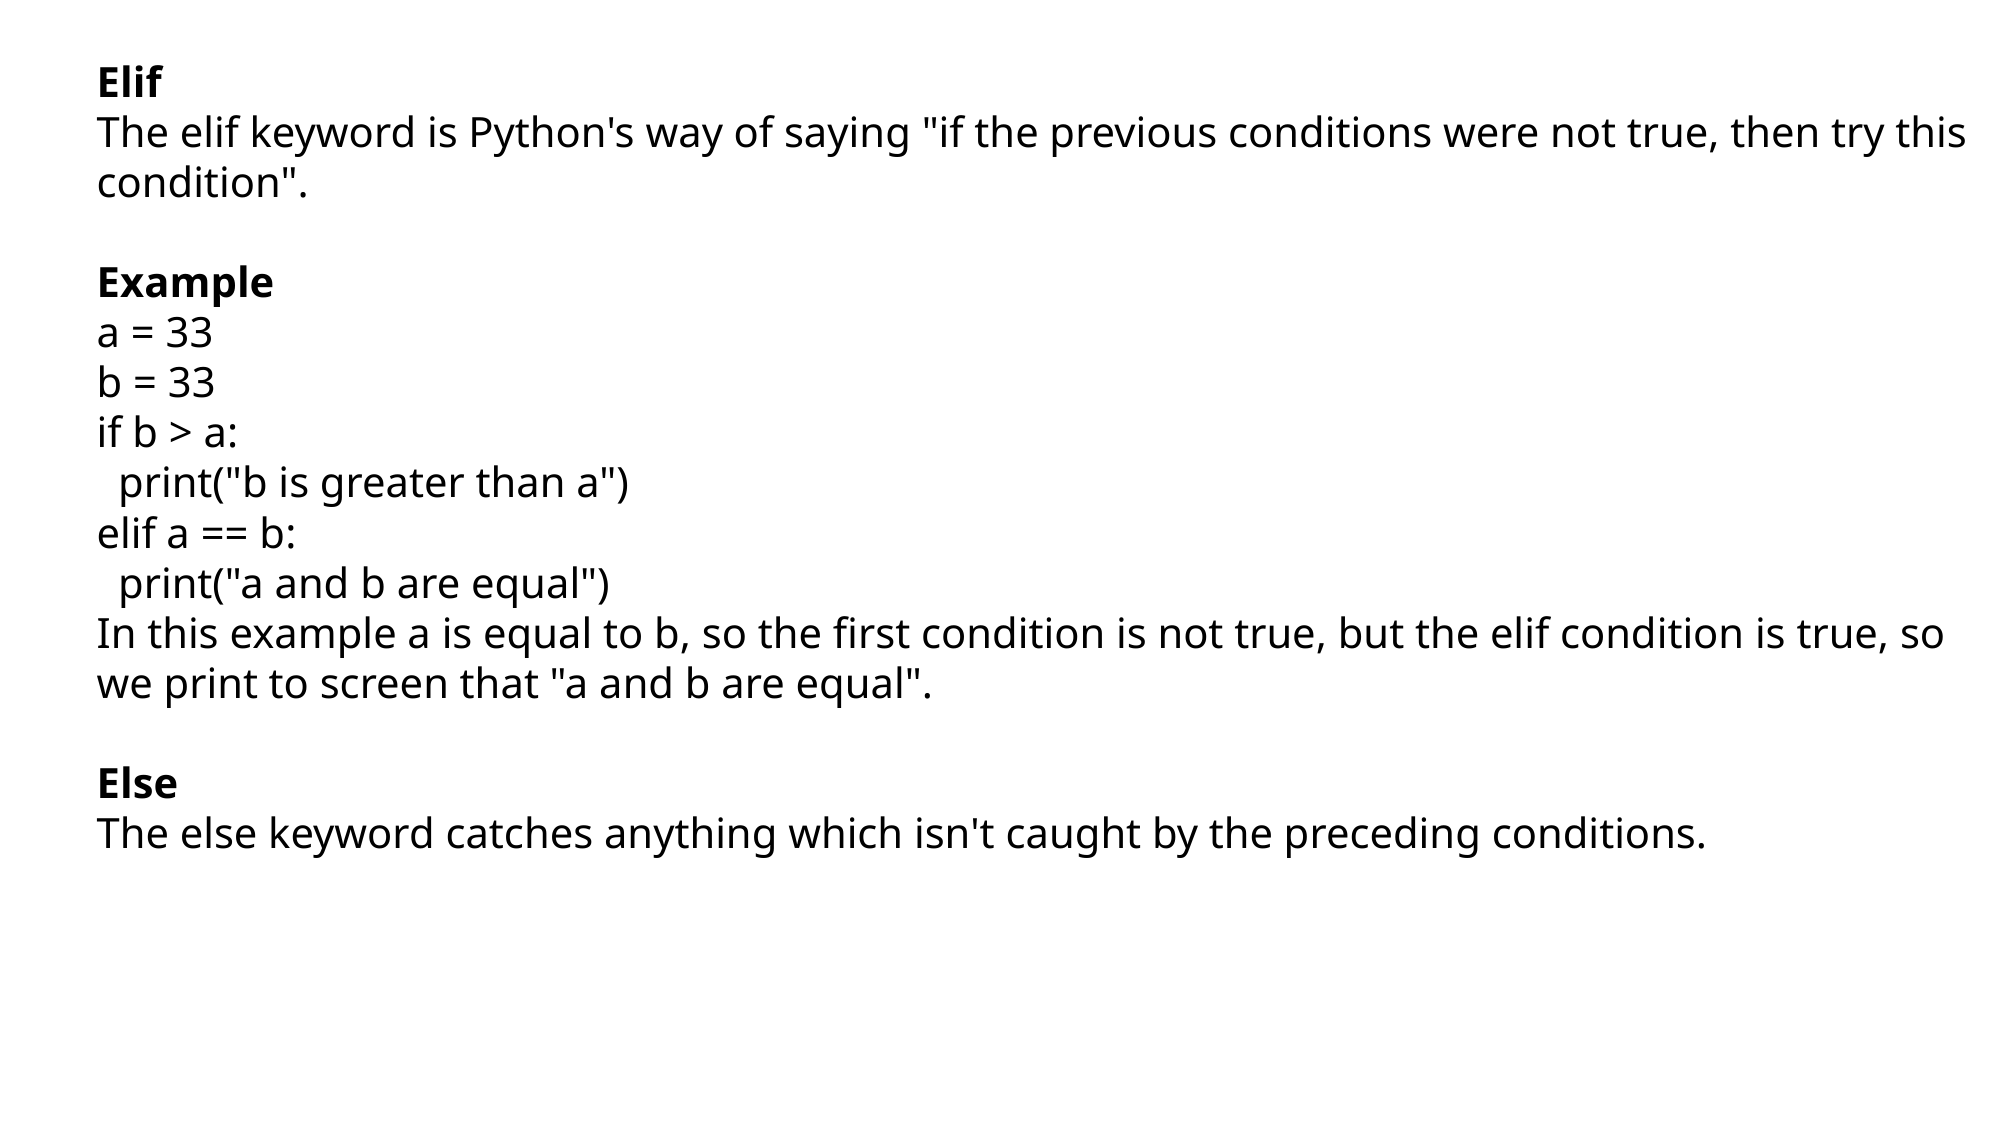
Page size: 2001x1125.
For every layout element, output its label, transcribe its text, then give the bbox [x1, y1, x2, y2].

text_box Elif The elif keyword is Python's way of saying "if the previous conditions were not true, then try this condition". Example a = 33 b = 33 if b > a: print("b is greater than a") elif a == b: print("a and b are equal") In this example a is equal to b, so the first condition is not true, but the elif condition is true, so we print to screen that "a and b are equal". Else The else keyword catches anything which isn't caught by the preceding conditions. [81, 48, 2000, 864]
